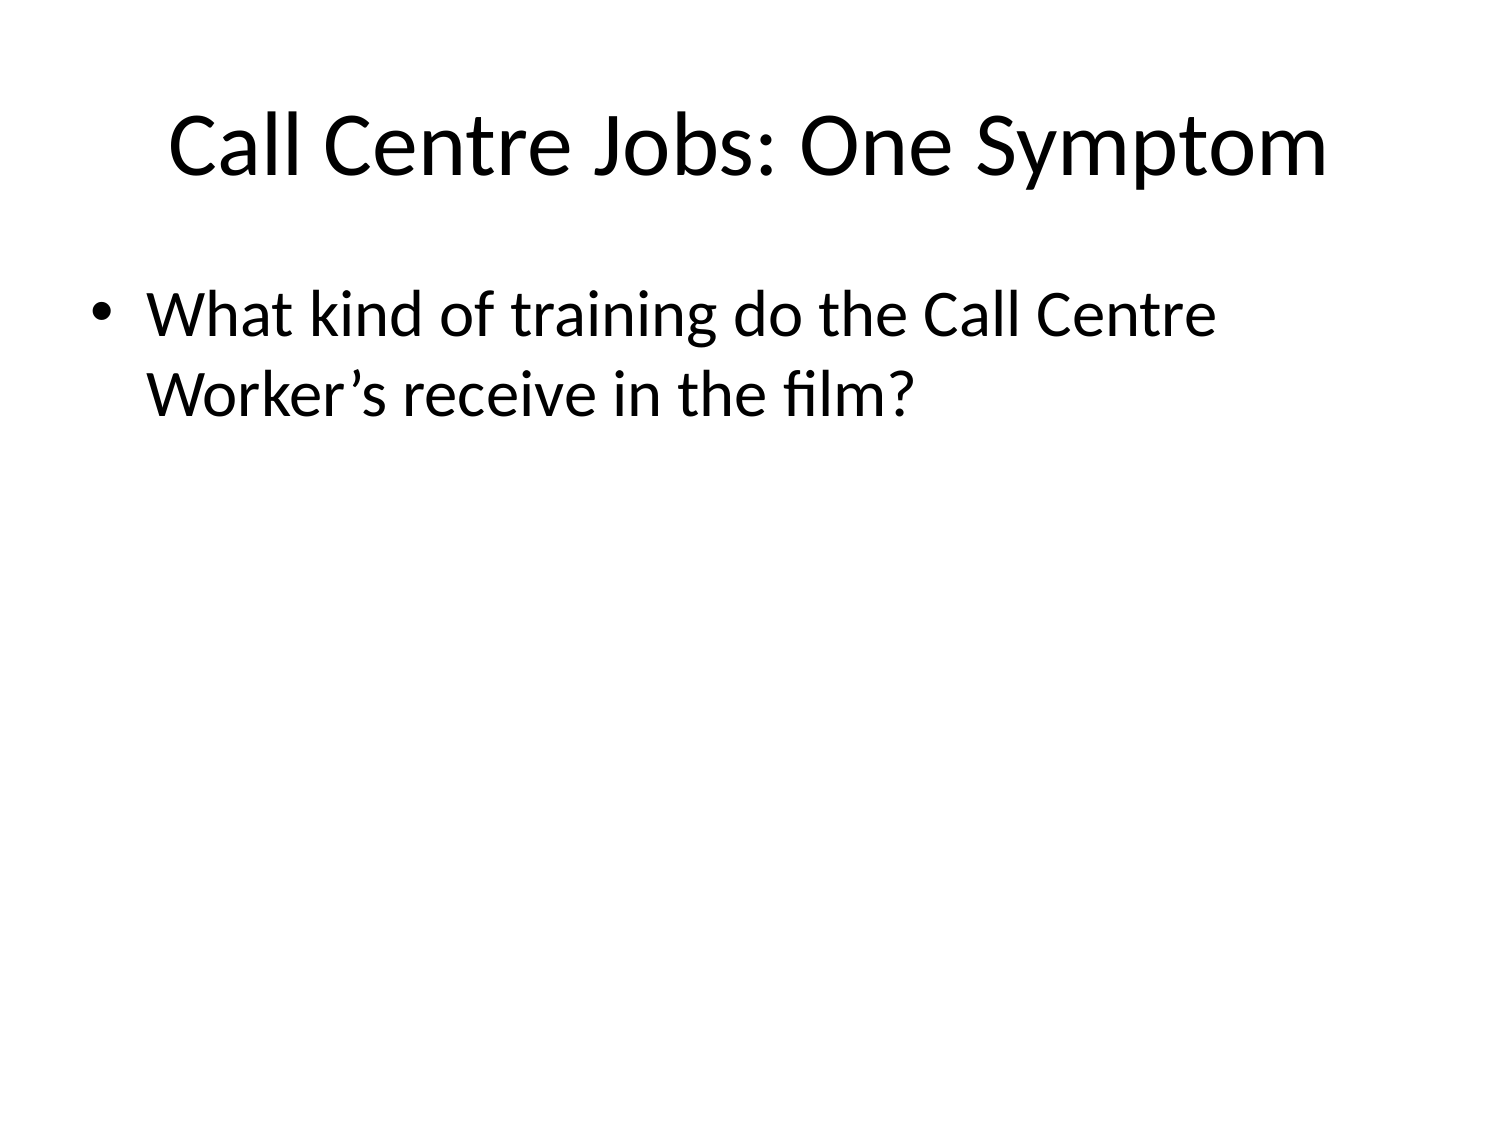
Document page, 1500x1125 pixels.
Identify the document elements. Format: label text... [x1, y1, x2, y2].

list What kind of training do the Call Centre Worker’s receive in the film? [75, 262, 1425, 1005]
title Call Centre Jobs: One Symptom [75, 45, 1425, 233]
